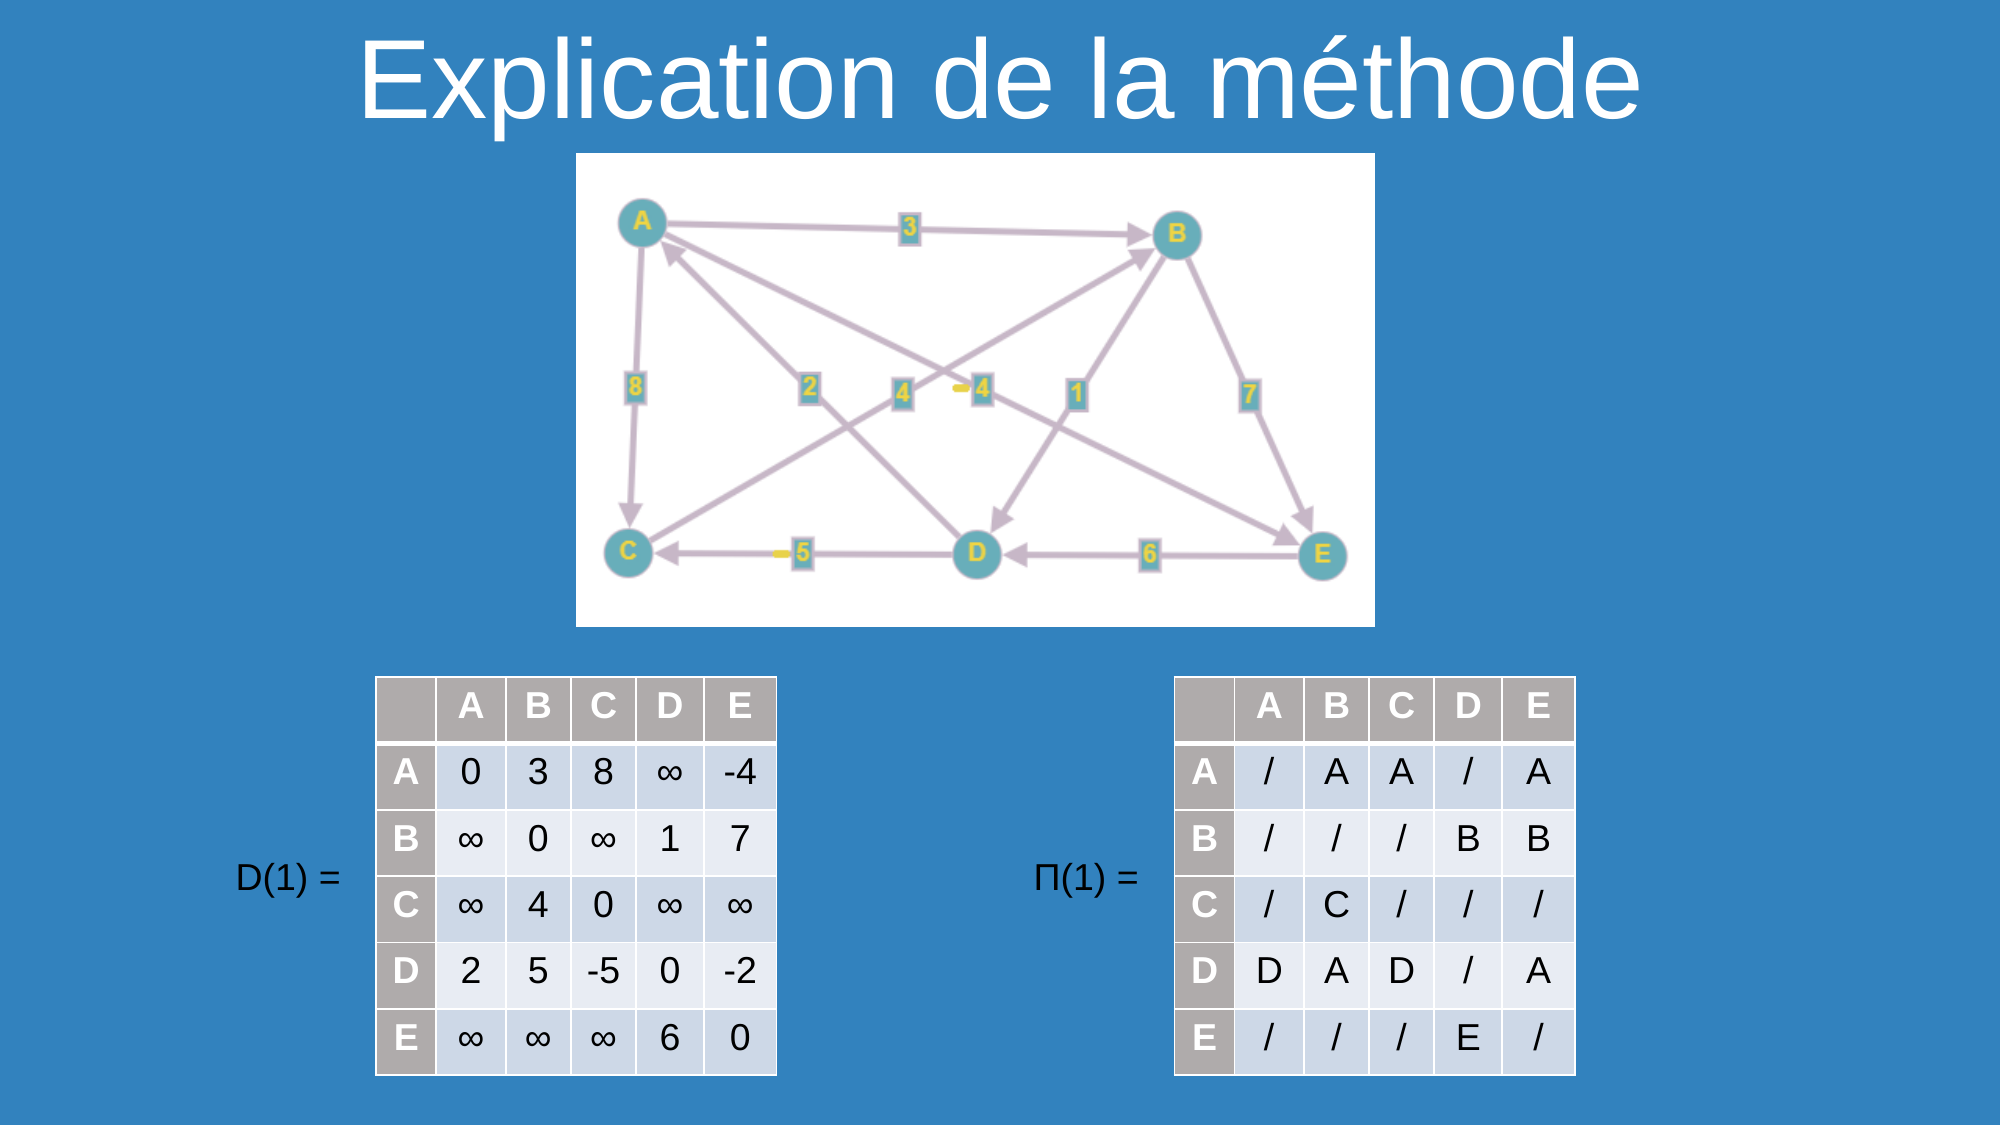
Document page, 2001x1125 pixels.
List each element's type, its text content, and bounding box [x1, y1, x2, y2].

table_cell 0 [507, 811, 570, 875]
table_cell / [1235, 746, 1303, 809]
text_box D(1) = [220, 845, 409, 906]
table_cell / [1503, 1010, 1574, 1074]
table_cell ∞ [705, 877, 776, 942]
table_cell 0 [572, 877, 635, 942]
table_cell -2 [705, 943, 776, 1008]
table_cell C [1305, 877, 1368, 942]
table_cell / [1370, 811, 1433, 875]
table_cell 6 [637, 1010, 703, 1074]
table_cell / [1370, 877, 1433, 942]
table_cell / [1235, 877, 1303, 942]
table_cell B [1503, 811, 1574, 875]
table_header D [637, 678, 703, 741]
table_header B [1305, 678, 1368, 741]
table_cell / [1435, 877, 1501, 942]
table_header C [572, 678, 635, 741]
table_cell / [1503, 877, 1574, 942]
table_cell ∞ [437, 1010, 505, 1074]
table_cell A [1503, 746, 1574, 809]
table_cell / [1235, 811, 1303, 875]
table_cell 5 [507, 943, 570, 1008]
table_cell 2 [437, 943, 505, 1008]
table_cell B [1175, 811, 1234, 875]
table_cell / [1305, 811, 1368, 875]
table_header C [1370, 678, 1433, 741]
table_cell C [377, 877, 435, 942]
table_cell ∞ [637, 746, 703, 809]
table_cell 7 [705, 811, 776, 875]
table_cell 0 [705, 1010, 776, 1074]
text_box Explication de la méthode [50, 23, 1950, 142]
table_cell 1 [637, 811, 703, 875]
table_header E [705, 678, 776, 741]
table_header [377, 678, 435, 741]
table_cell E [377, 1010, 435, 1074]
table_cell A [377, 746, 435, 809]
table_cell ∞ [437, 877, 505, 942]
table_cell A [1175, 746, 1234, 809]
table_cell B [1435, 811, 1501, 875]
table_cell D [377, 943, 435, 1008]
table_cell A [1305, 746, 1368, 809]
table_cell / [1235, 1010, 1303, 1074]
table_cell / [1305, 1010, 1368, 1074]
table_header A [1235, 678, 1303, 741]
table_cell C [1175, 877, 1234, 942]
table_header A [437, 678, 505, 741]
table_cell ∞ [507, 1010, 570, 1074]
table_cell ∞ [572, 1010, 635, 1074]
table_header [1175, 678, 1234, 741]
table_cell 0 [637, 943, 703, 1008]
table_cell 8 [572, 746, 635, 809]
table_cell -4 [705, 746, 776, 809]
table_cell D [1235, 943, 1303, 1008]
picture [576, 153, 1375, 627]
table_cell ∞ [572, 811, 635, 875]
text_box Π(1) = [1018, 845, 1175, 906]
table_header D [1435, 678, 1501, 741]
table_cell A [1503, 943, 1574, 1008]
table_cell 4 [507, 877, 570, 942]
table_cell A [1305, 943, 1368, 1008]
table_cell B [377, 811, 435, 875]
table_cell 0 [437, 746, 505, 809]
table_header B [507, 678, 570, 741]
table_cell / [1370, 1010, 1433, 1074]
table_cell D [1175, 943, 1234, 1008]
table_cell / [1435, 943, 1501, 1008]
table_cell ∞ [637, 877, 703, 942]
table_cell ∞ [437, 811, 505, 875]
table_cell A [1370, 746, 1433, 809]
table_cell / [1435, 746, 1501, 809]
table_cell E [1435, 1010, 1501, 1074]
table_header E [1503, 678, 1574, 741]
table_cell 3 [507, 746, 570, 809]
table_cell E [1175, 1010, 1234, 1074]
table_cell -5 [572, 943, 635, 1008]
table_cell D [1370, 943, 1433, 1008]
